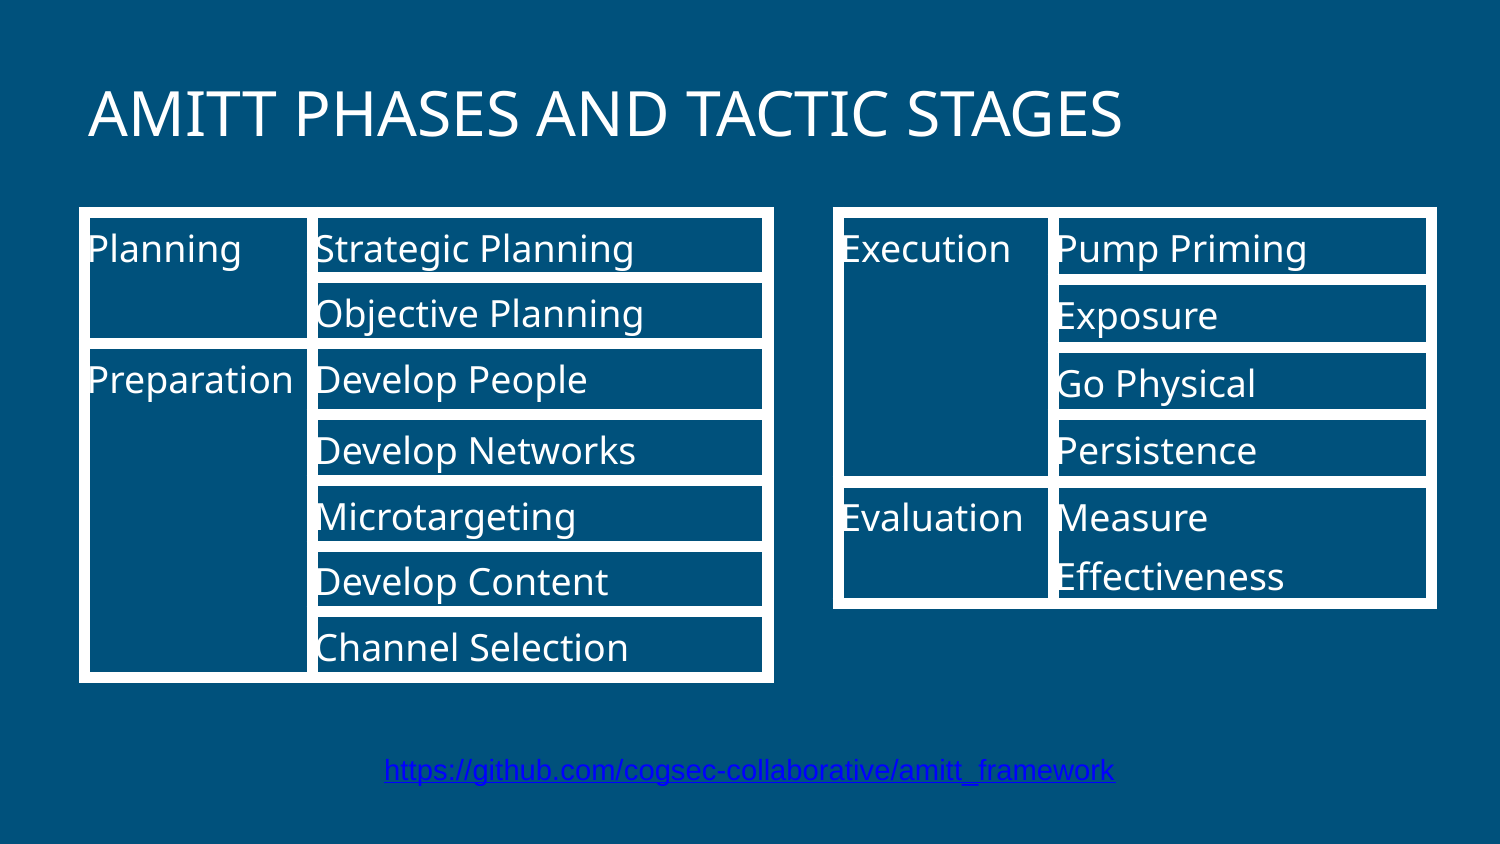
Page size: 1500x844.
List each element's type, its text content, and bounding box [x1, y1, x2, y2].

table_cell Exposure [1059, 285, 1426, 342]
table_cell Preparation [90, 349, 307, 672]
table_header Strategic Planning [318, 218, 762, 272]
table_cell Channel Selection [318, 617, 762, 672]
table_header Planning [90, 218, 307, 338]
title AMITT PHASES AND TACTIC STAGES [82, 33, 1418, 190]
table_cell Go Physical [1059, 353, 1426, 409]
table_cell Microtargeting [318, 486, 762, 541]
text_box https://github.com/cogsec-collaborative/amitt_framework [339, 735, 1161, 801]
table_cell Develop Networks [318, 420, 762, 475]
table_header Pump Priming [1059, 218, 1426, 274]
table_cell Develop Content [318, 552, 762, 606]
table_cell Develop People [318, 349, 762, 409]
table_cell Evaluation [844, 488, 1048, 598]
table_cell Persistence [1059, 420, 1426, 476]
table_header Execution [844, 218, 1048, 476]
table_cell Measure Effectiveness [1059, 488, 1426, 598]
table_cell Objective Planning [318, 283, 762, 338]
